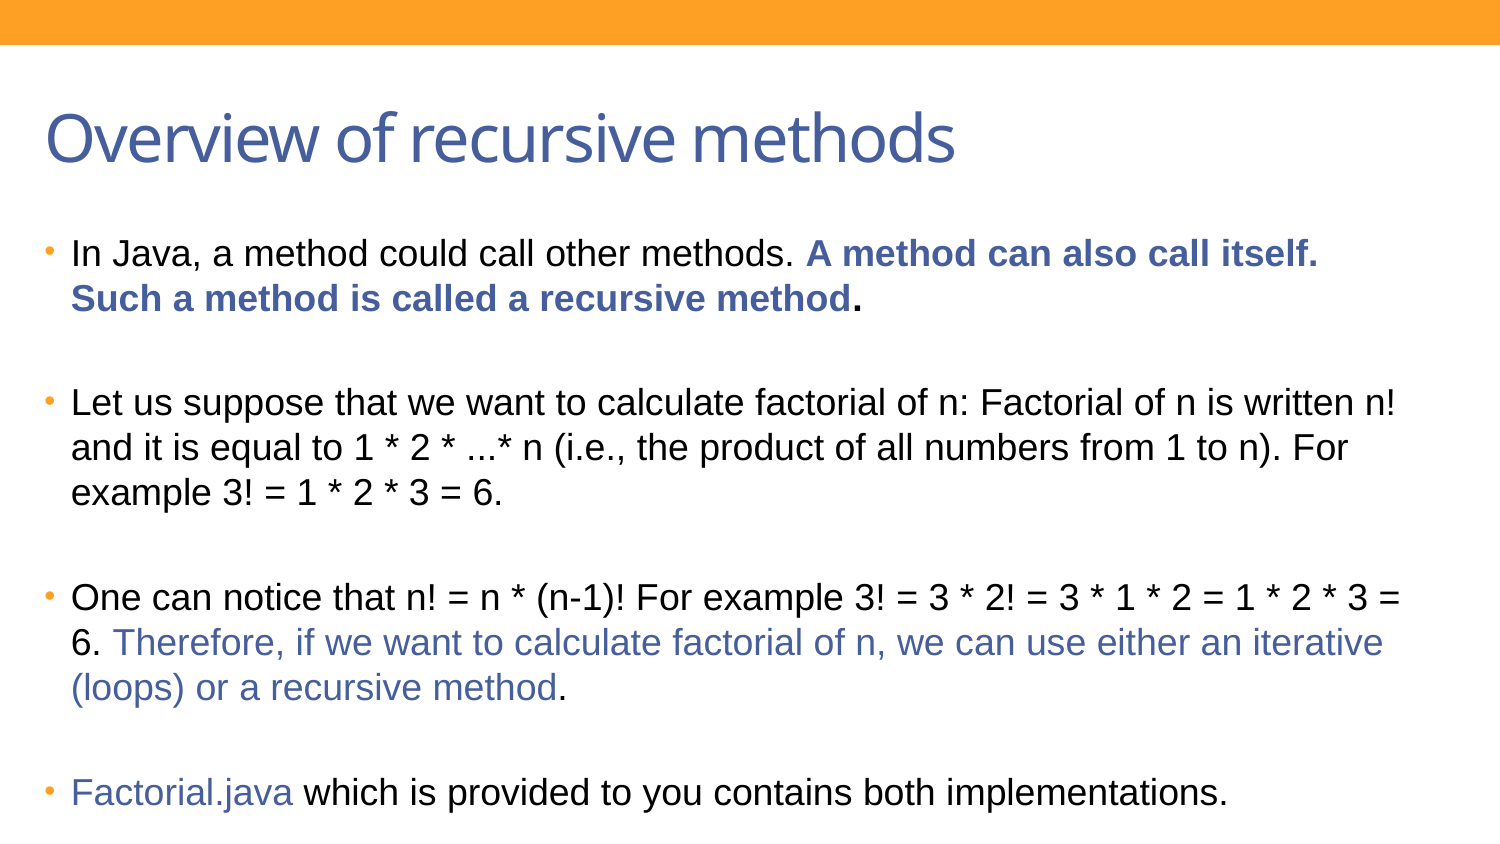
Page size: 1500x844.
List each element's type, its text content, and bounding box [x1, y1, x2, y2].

title Overview of recursive methods [29, 75, 1380, 197]
list In Java, a method could call other methods. A method can also call itself. Such a method is called a recursive method. Let us suppose that we want to calculate factorial of n: Factorial of n is written n! and it is equal to 1 * 2 * ...* n (i.e., the product of all numbers from 1 to n). For example 3! = 1 * 2 * 3 = 6. One can notice that n! = n * (n-1)! For example 3! = 3 * 2! = 3 * 1 * 2 = 1 * 2 * 3 = 6. Therefore, if we want to calculate factorial of n, we can use either an iterative (loops) or a recursive method. Factorial.java which is provided to you contains both implementations. [29, 221, 1425, 821]
